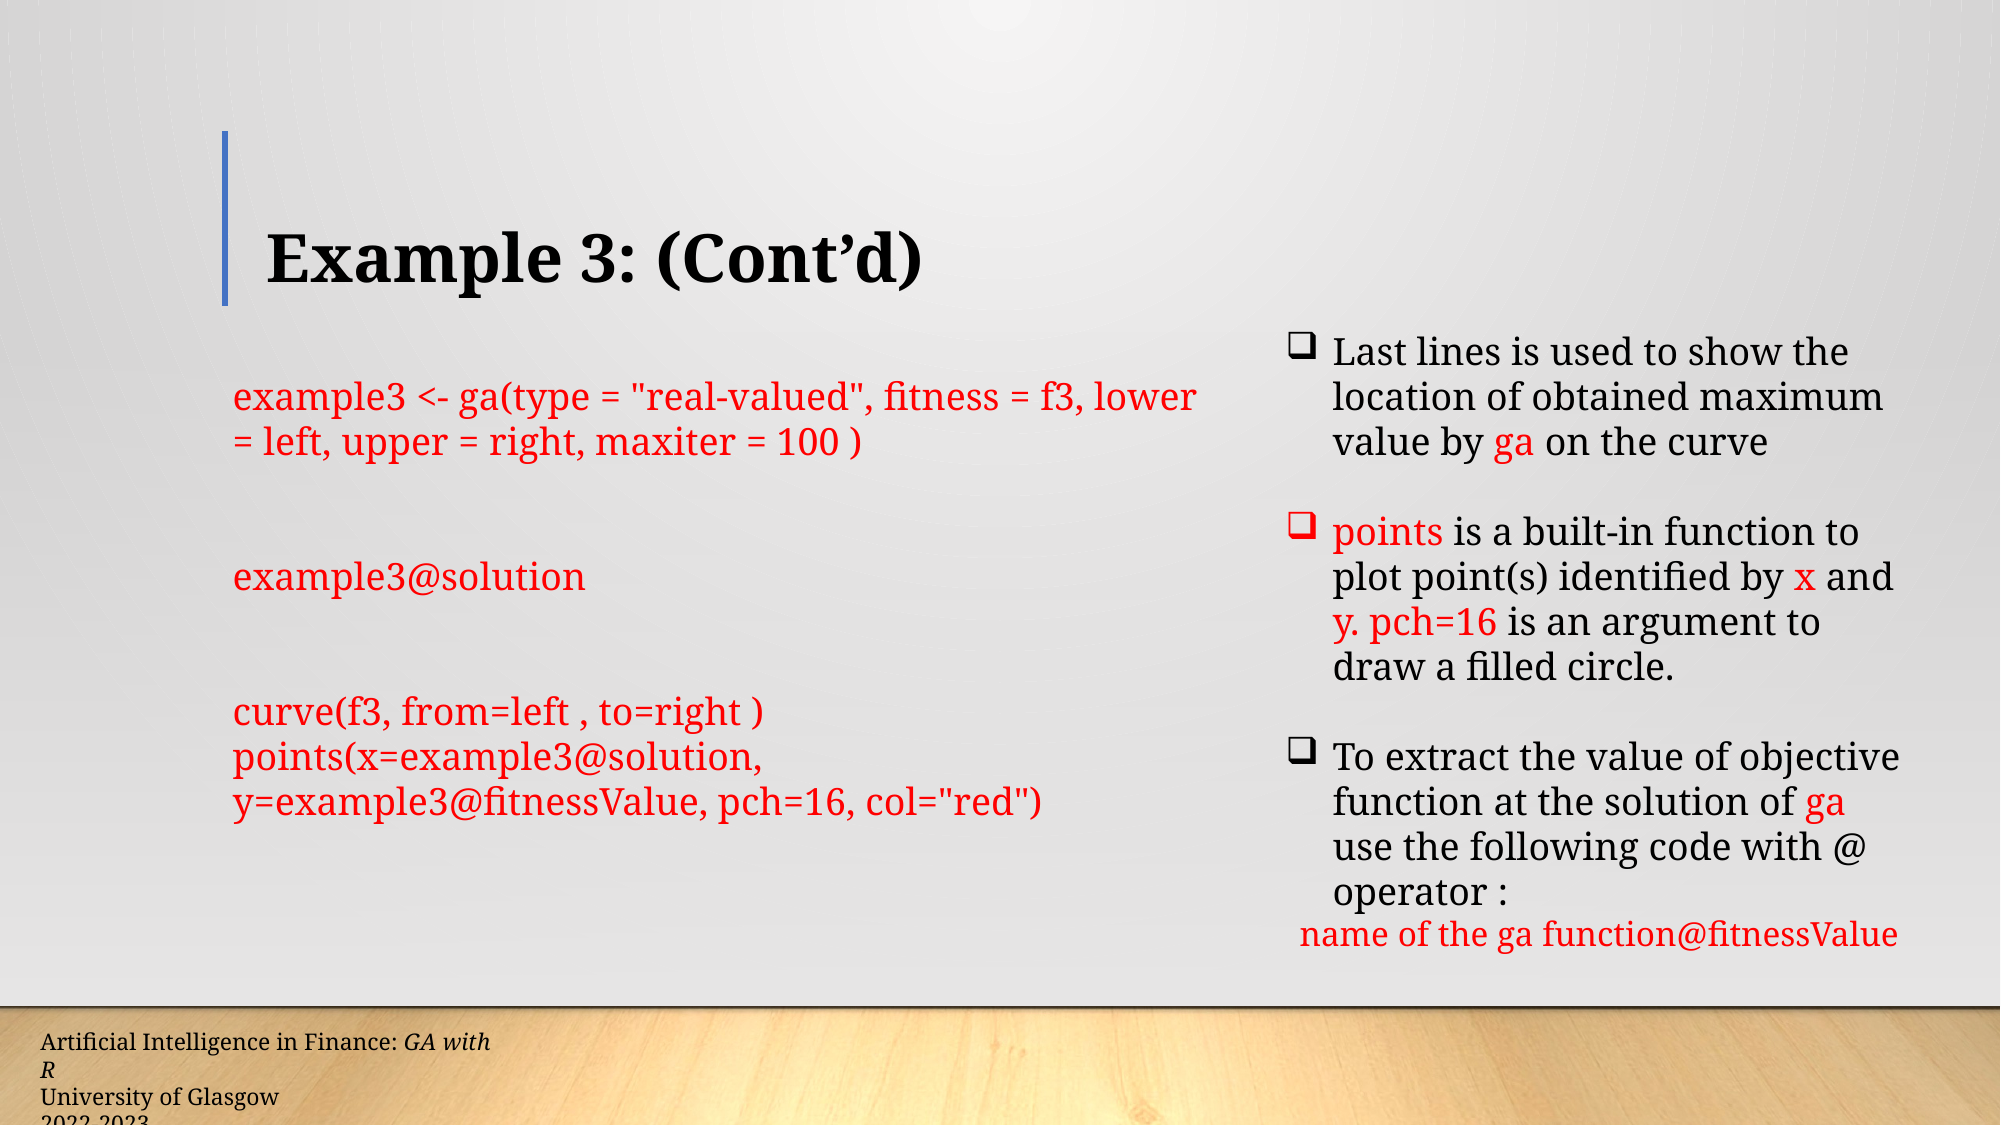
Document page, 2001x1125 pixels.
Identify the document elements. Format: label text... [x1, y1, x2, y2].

text_box Last lines is used to show the location of obtained maximum value by ga on the curve points is a built-in function to plot point(s) identified by x and y. pch=16 is an argument to draw a filled circle. To extract the value of objective function at the solution of ga use the following code with @ operator : name of the ga function@fitnessValue [1270, 320, 1928, 1006]
text_box Artificial Intelligence in Finance: GA with R University of Glasgow 2022-2023 [25, 1020, 533, 1125]
picture [0, 1006, 2000, 1125]
text_box example3 <- ga(type = "real-valued", fitness = f3, lower = left, upper = right, maxiter = 100 ) example3@solution curve(f3, from=left , to=right ) points(x=example3@solution, y=example3@fitnessValue, pch=16, col="red") [218, 320, 1220, 831]
